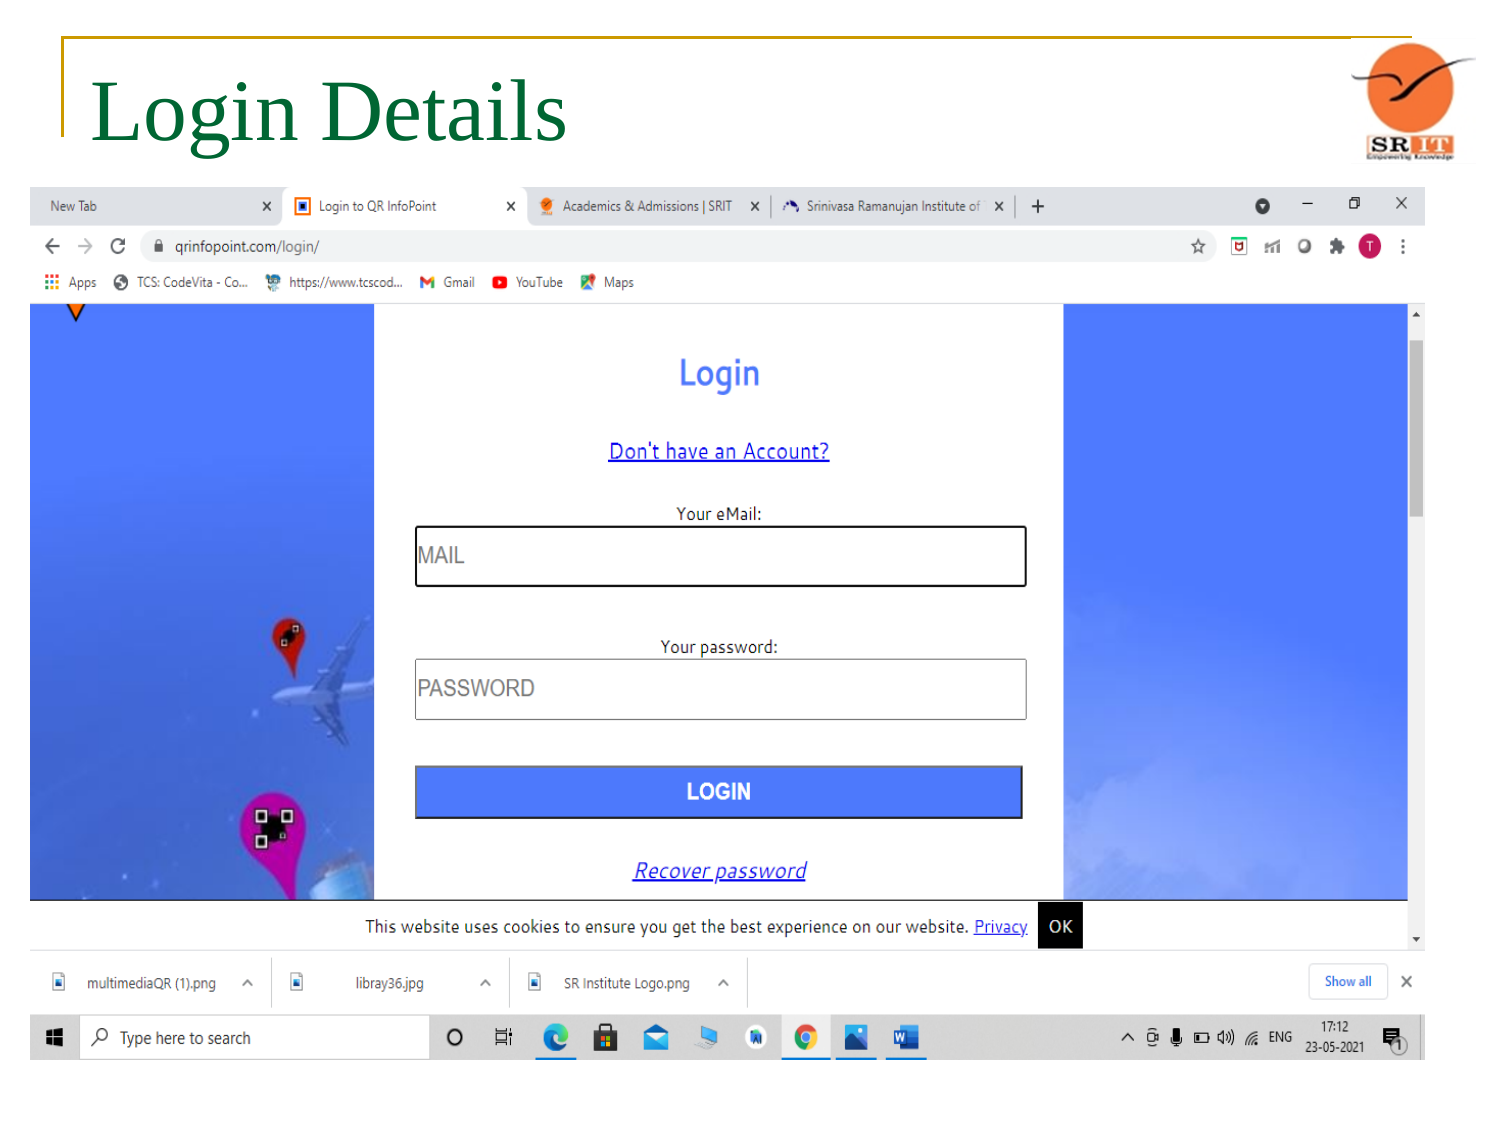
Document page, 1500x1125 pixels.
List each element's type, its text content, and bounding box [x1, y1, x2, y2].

picture [1350, 37, 1477, 165]
title Login Details [75, 45, 1353, 163]
picture [29, 187, 1426, 1061]
